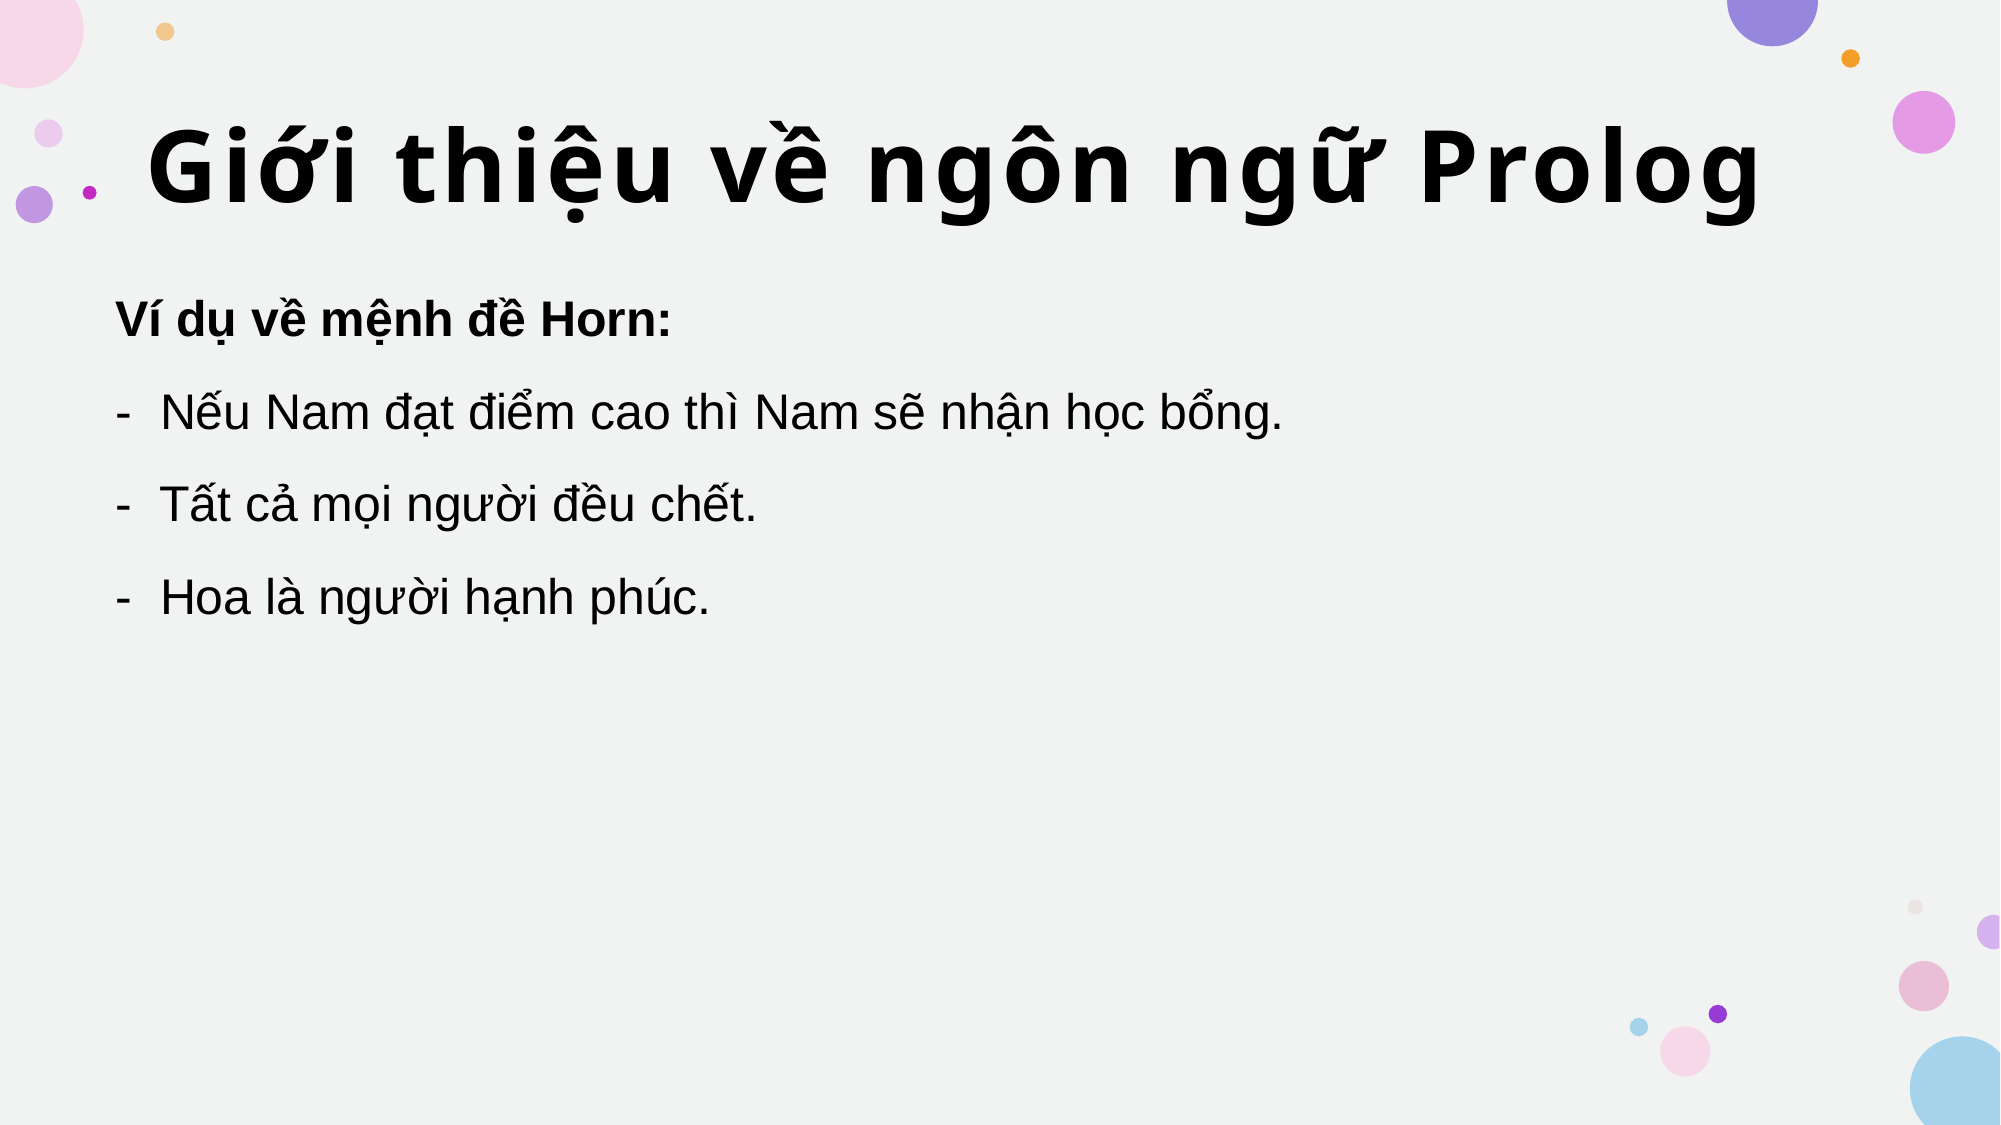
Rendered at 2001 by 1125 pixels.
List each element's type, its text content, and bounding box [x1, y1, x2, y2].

list Ví dụ về mệnh đề Horn: - Nếu Nam đạt điểm cao thì Nam sẽ nhận học bổng. - Tất cả mọi người đều chết. - Hoa là người hạnh phúc. [97, 256, 1847, 970]
title Giới thiệu về ngôn ngữ Prolog [127, 59, 1877, 278]
